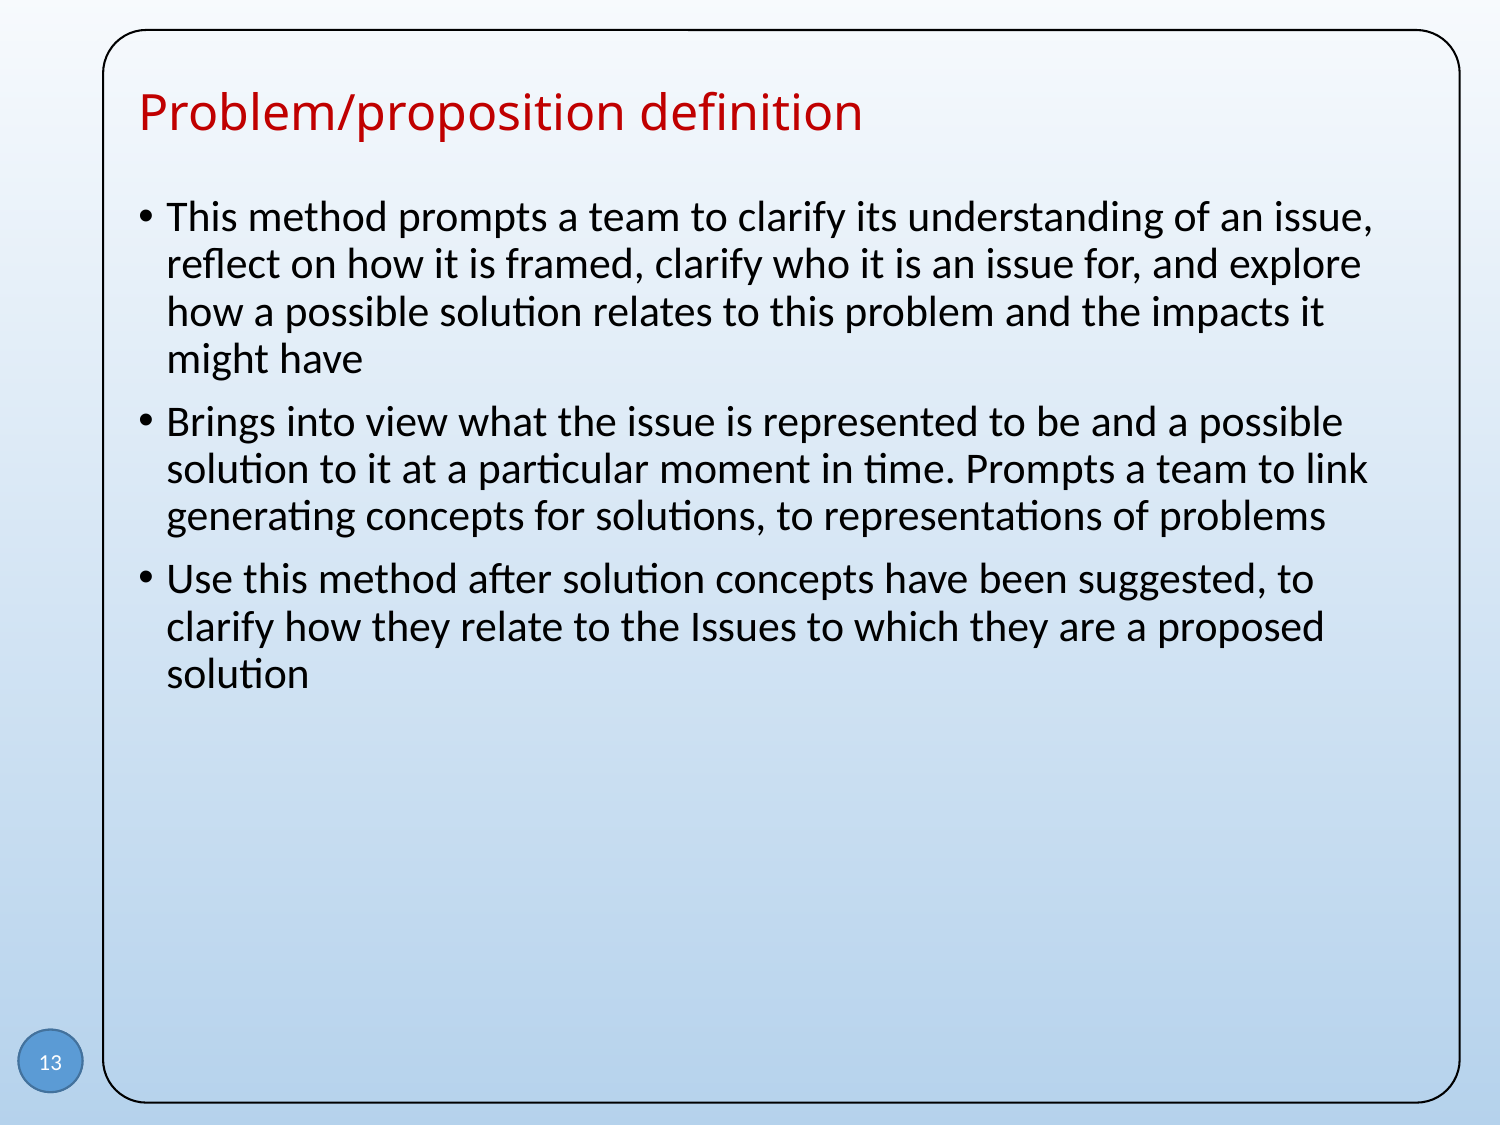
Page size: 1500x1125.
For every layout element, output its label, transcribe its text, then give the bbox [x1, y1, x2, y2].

title Problem/proposition definition [123, 59, 1441, 169]
list This method prompts a team to clarify its understanding of an issue, reflect on how it is framed, clarify who it is an issue for, and explore how a possible solution relates to this problem and the impacts it might have Brings into view what the issue is represented to be and a possible solution to it at a particular moment in time. Prompts a team to link generating concepts for solutions, to representations of problems Use this method after solution concepts have been suggested, to clarify how they relate to the Issues to which they are a proposed solution [123, 186, 1441, 1091]
